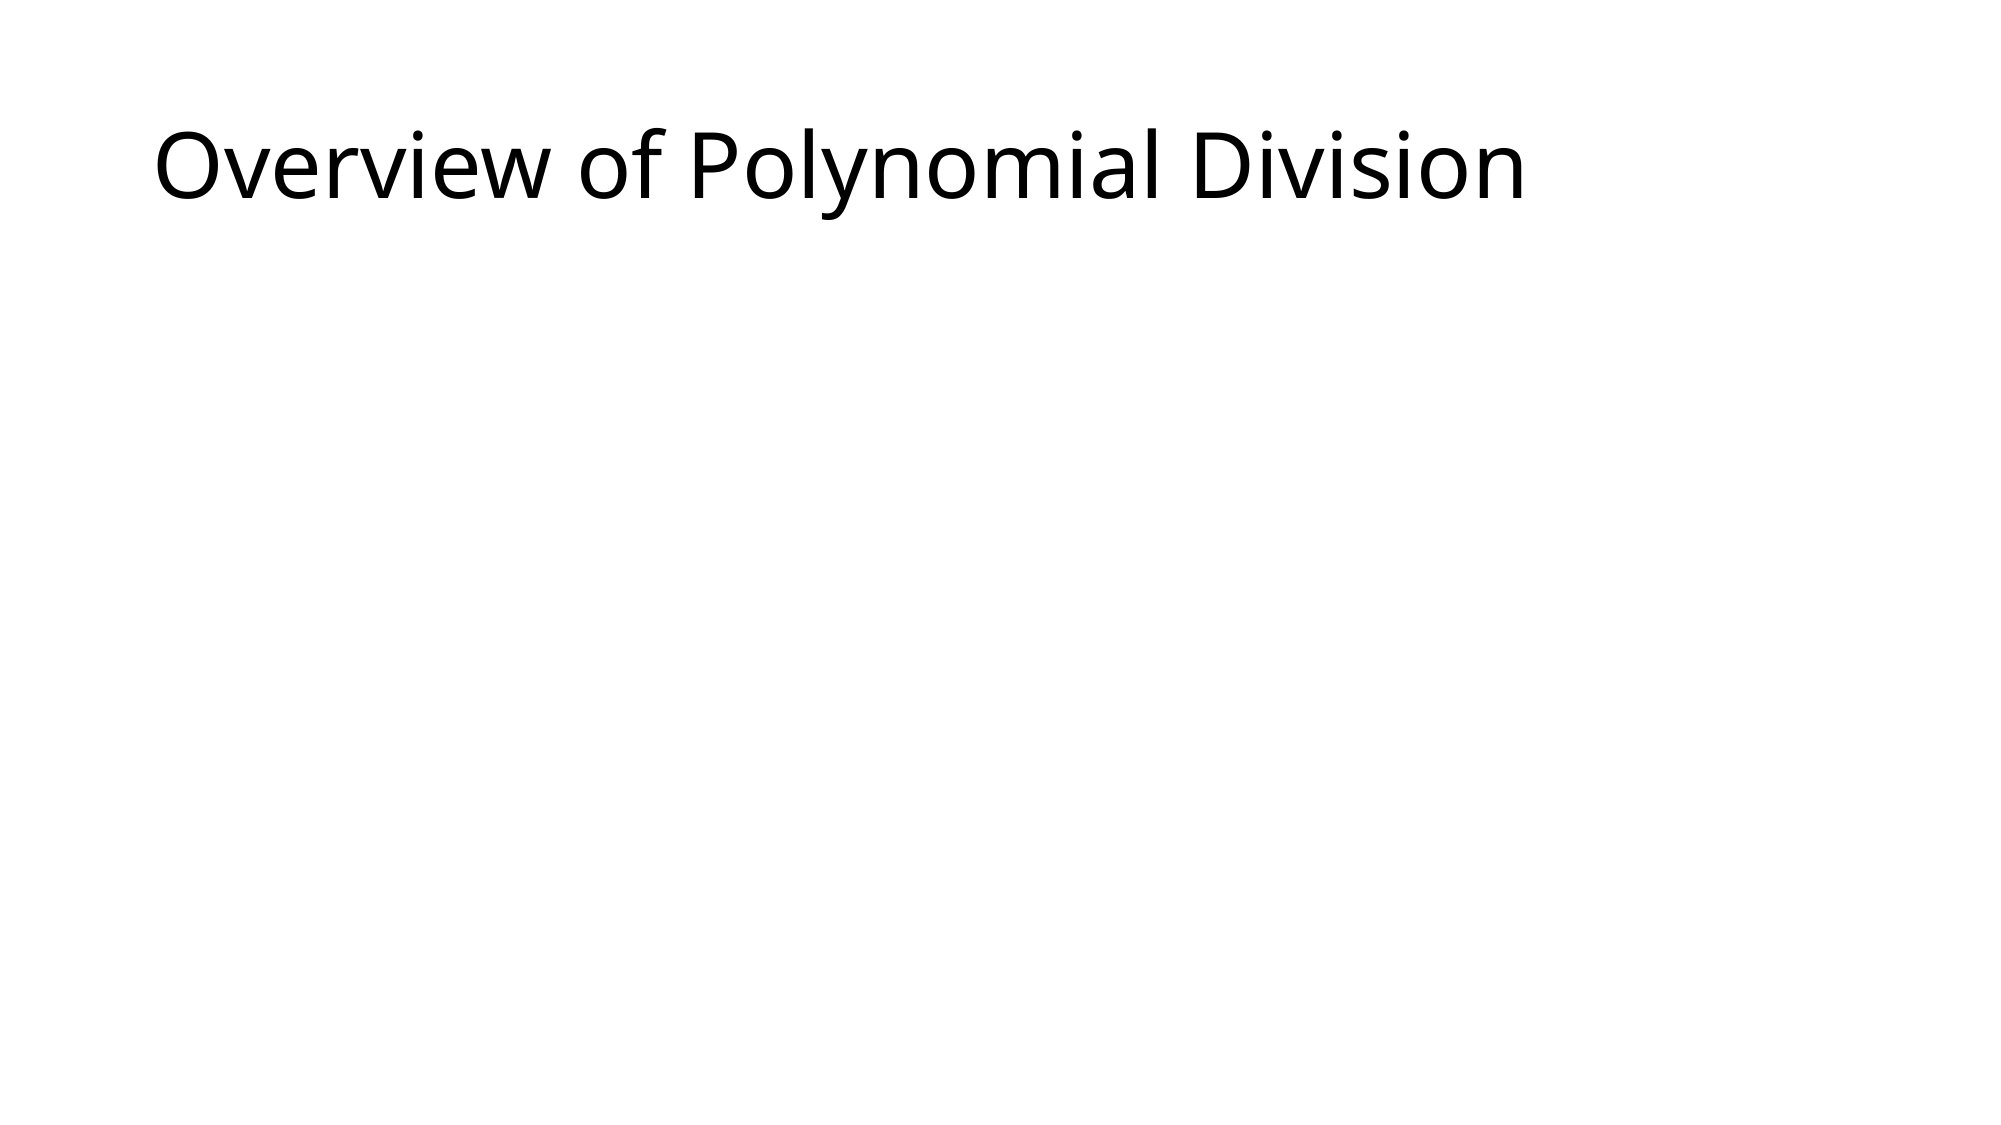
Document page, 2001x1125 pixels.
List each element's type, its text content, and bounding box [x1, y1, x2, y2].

title Overview of Polynomial Division [137, 59, 1863, 278]
